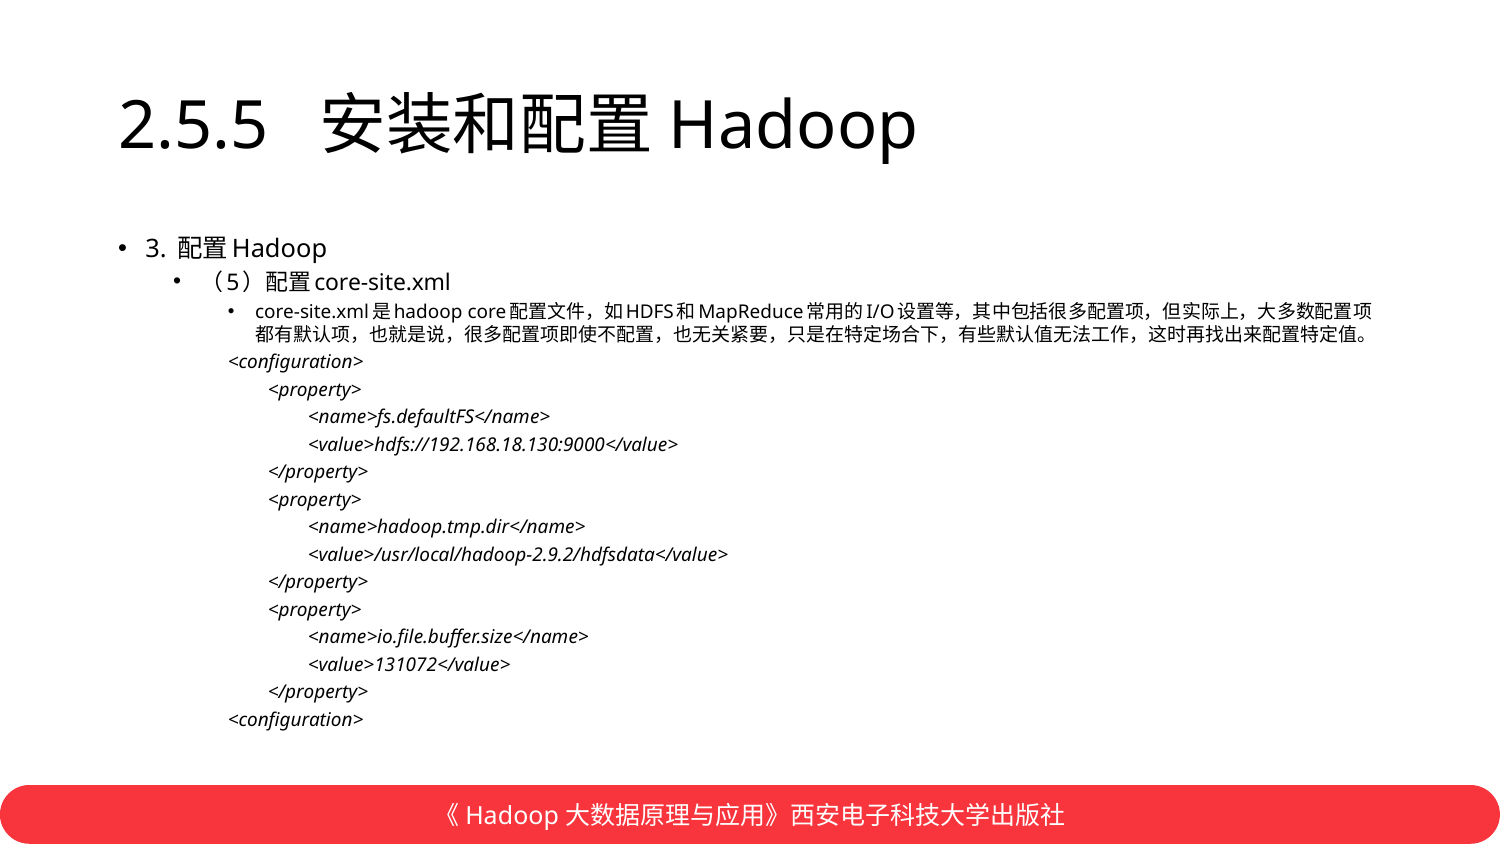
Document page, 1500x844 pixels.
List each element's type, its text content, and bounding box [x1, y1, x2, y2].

title 2.5.5 安装和配置Hadoop [103, 44, 1397, 208]
list 3. 配置Hadoop （5）配置core-site.xml core-site.xml是hadoop core配置文件，如HDFS和MapReduce常用的I/O设置等，其中包括很多配置项，但实际上，大多数配置项都有默认项，也就是说，很多配置项即使不配置，也无关紧要，只是在特定场合下，有些默认值无法工作，这时再找出来配置特定值。 <configuration> <property> <name>fs.defaultFS</name> <value>hdfs://192.168.18.130:9000</value> </property> <property> <name>hadoop.tmp.dir</name> <value>/usr/local/hadoop-2.9.2/hdfsdata</value> </property> <property> <name>io.file.buffer.size</name> <value>131072</value> </property> <configuration> [103, 224, 1397, 760]
